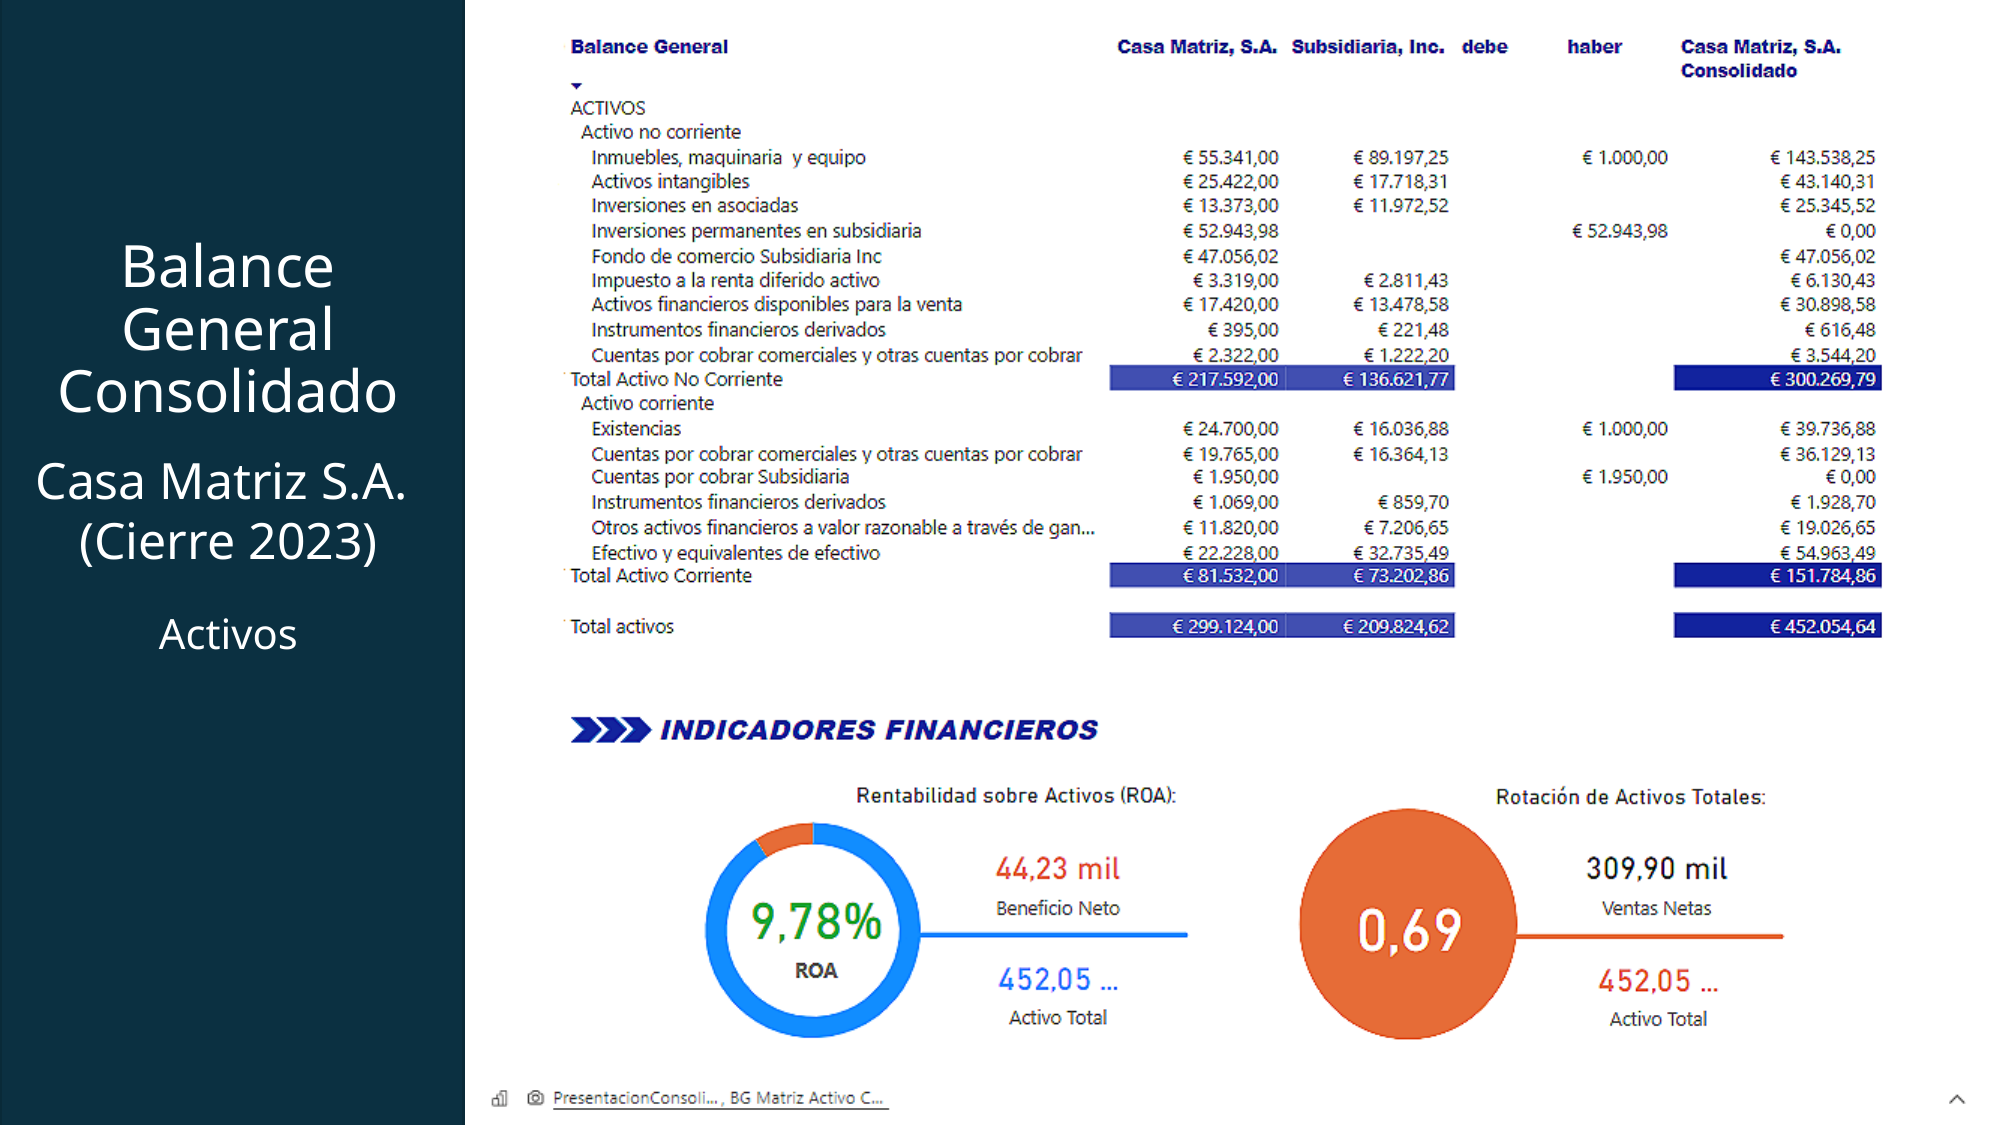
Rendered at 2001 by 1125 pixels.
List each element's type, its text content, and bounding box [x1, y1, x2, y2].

text_box Balance General Consolidado [25, 199, 431, 441]
text_box Casa Matriz S.A. (Cierre 2023) [0, 441, 457, 600]
picture [474, 10, 1987, 1113]
text_box [0, 0, 465, 1125]
text_box Activos [0, 600, 457, 716]
